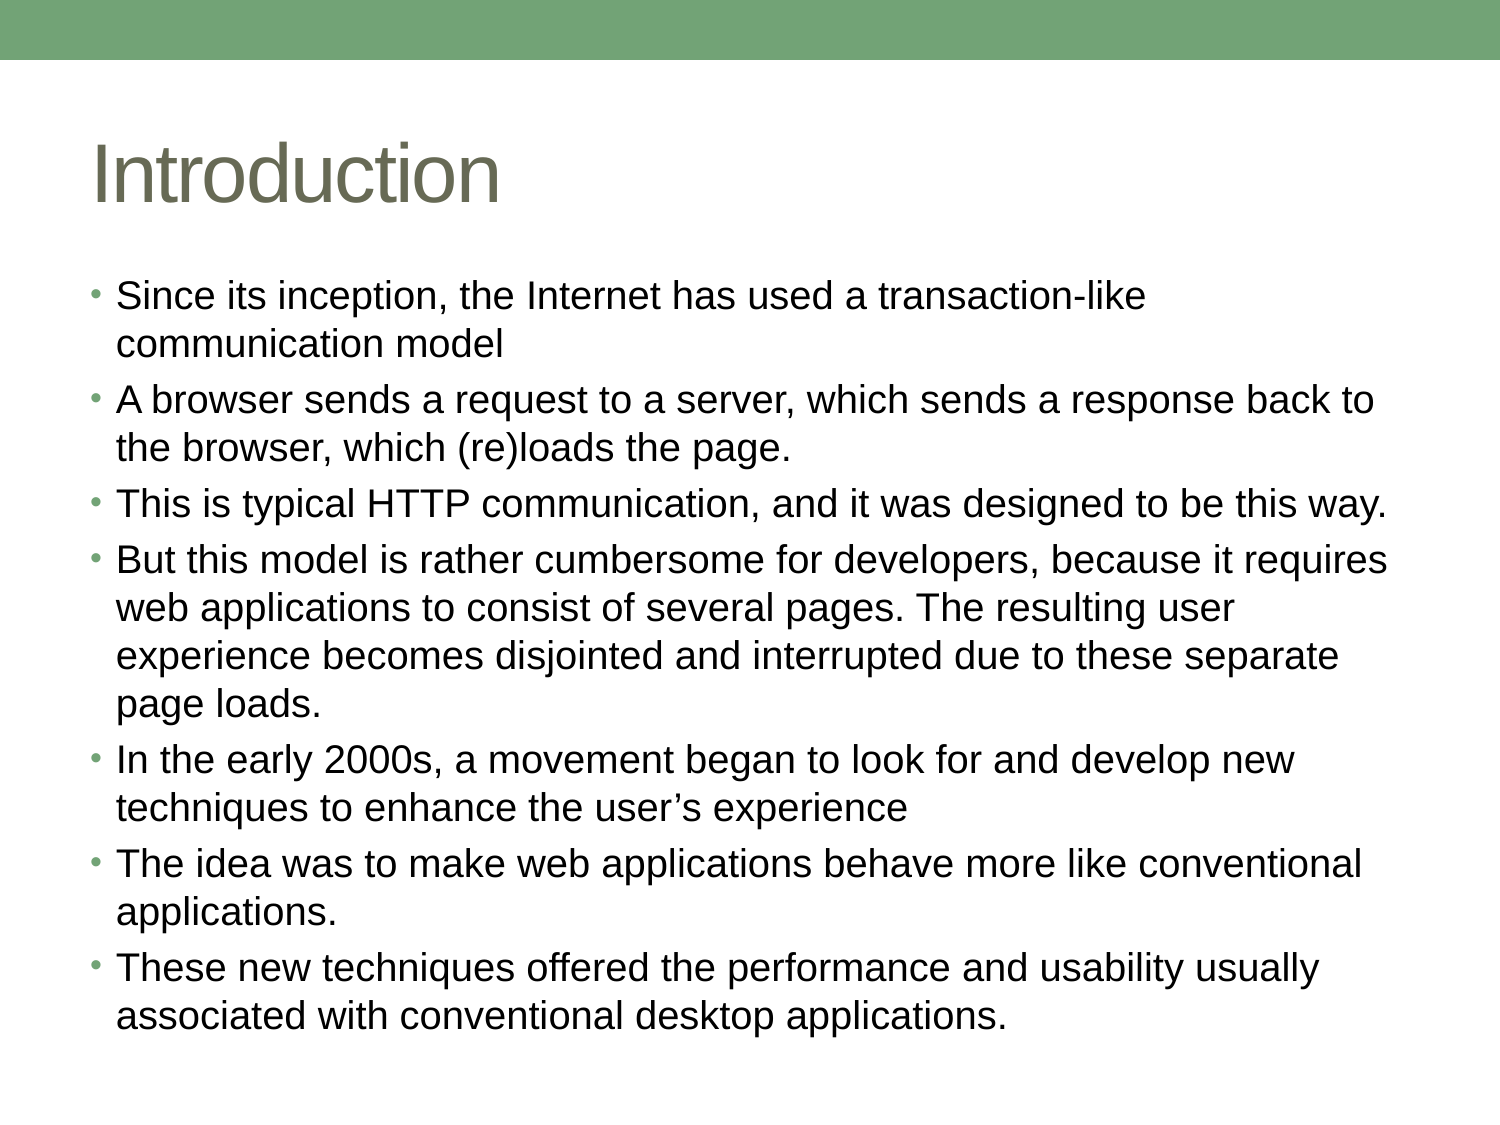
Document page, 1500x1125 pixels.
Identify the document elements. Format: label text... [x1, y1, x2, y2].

title Introduction [75, 87, 1425, 250]
list Since its inception, the Internet has used a transaction‐like communication model A browser sends a request to a server, which sends a response back to the browser, which (re)loads the page. This is typical HTTP communication, and it was designed to be this way. But this model is rather cumbersome for developers, because it requires web applications to consist of several pages. The resulting user experience becomes disjointed and interrupted due to these separate page loads. In the early 2000s, a movement began to look for and develop new techniques to enhance the user’s experience The idea was to make web applications behave more like conventional applications. These new techniques offered the performance and usability usually associated with conventional desktop applications. [75, 262, 1425, 1063]
